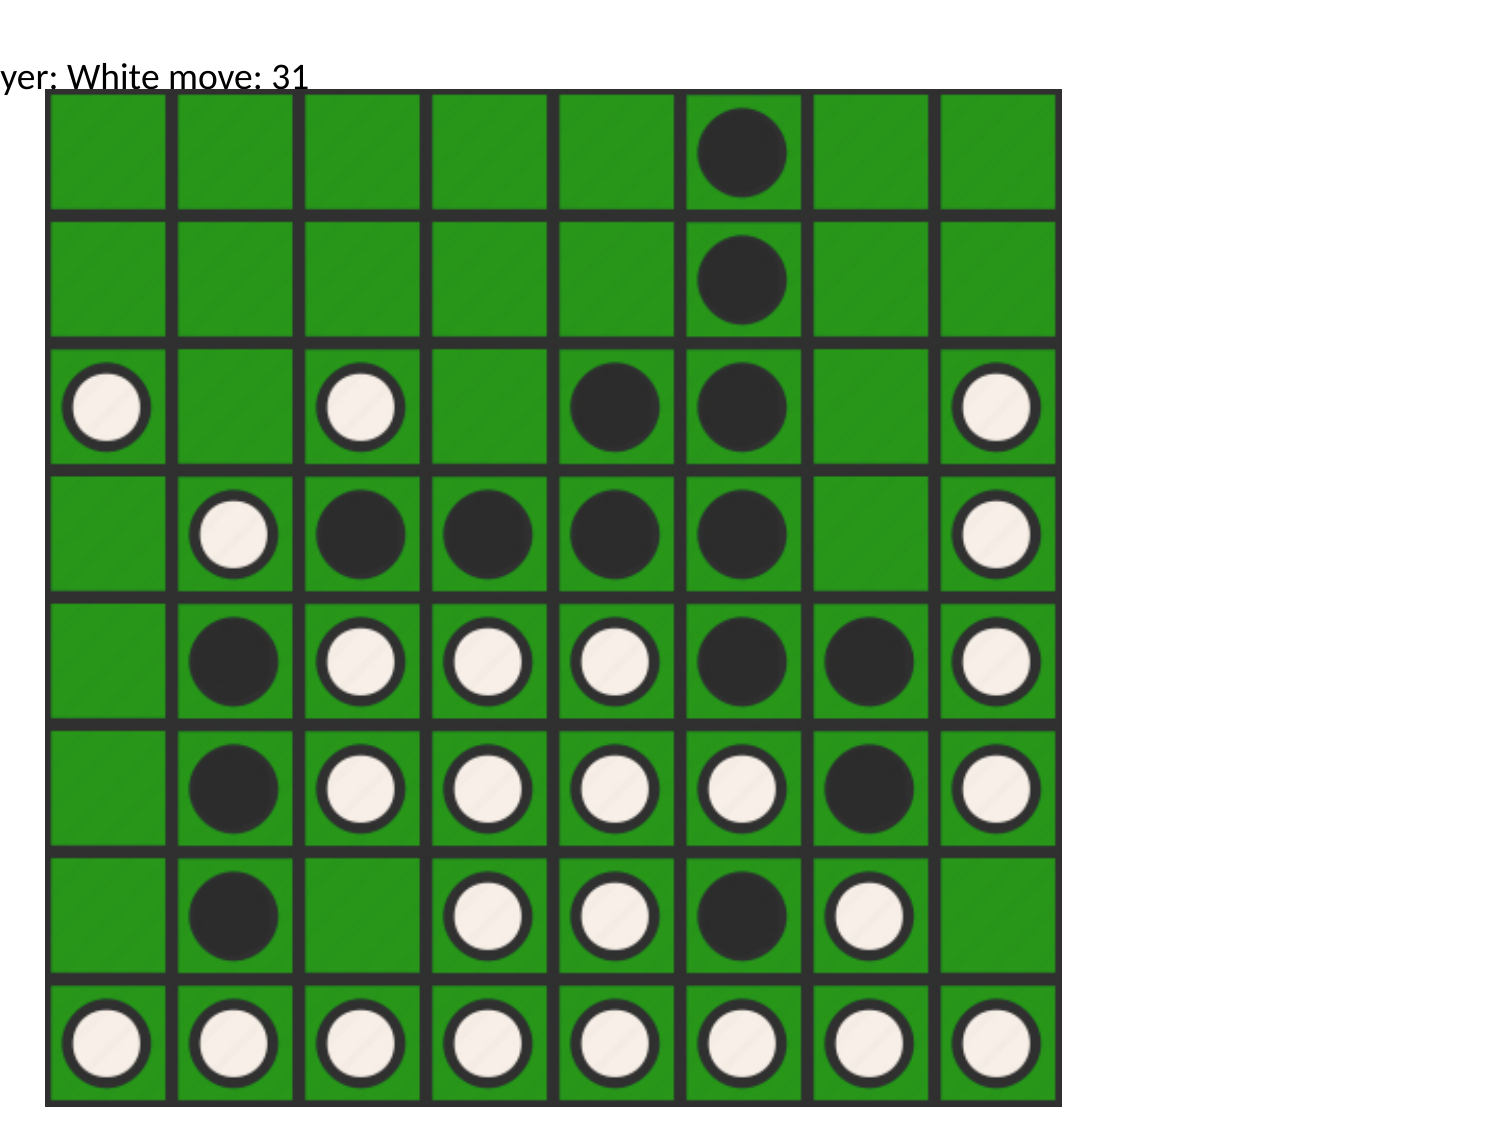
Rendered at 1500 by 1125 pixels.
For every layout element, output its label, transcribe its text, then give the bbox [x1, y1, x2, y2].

text_box turn: 36 player: White move: 31 [0, 44, 325, 105]
picture [44, 89, 1062, 1107]
